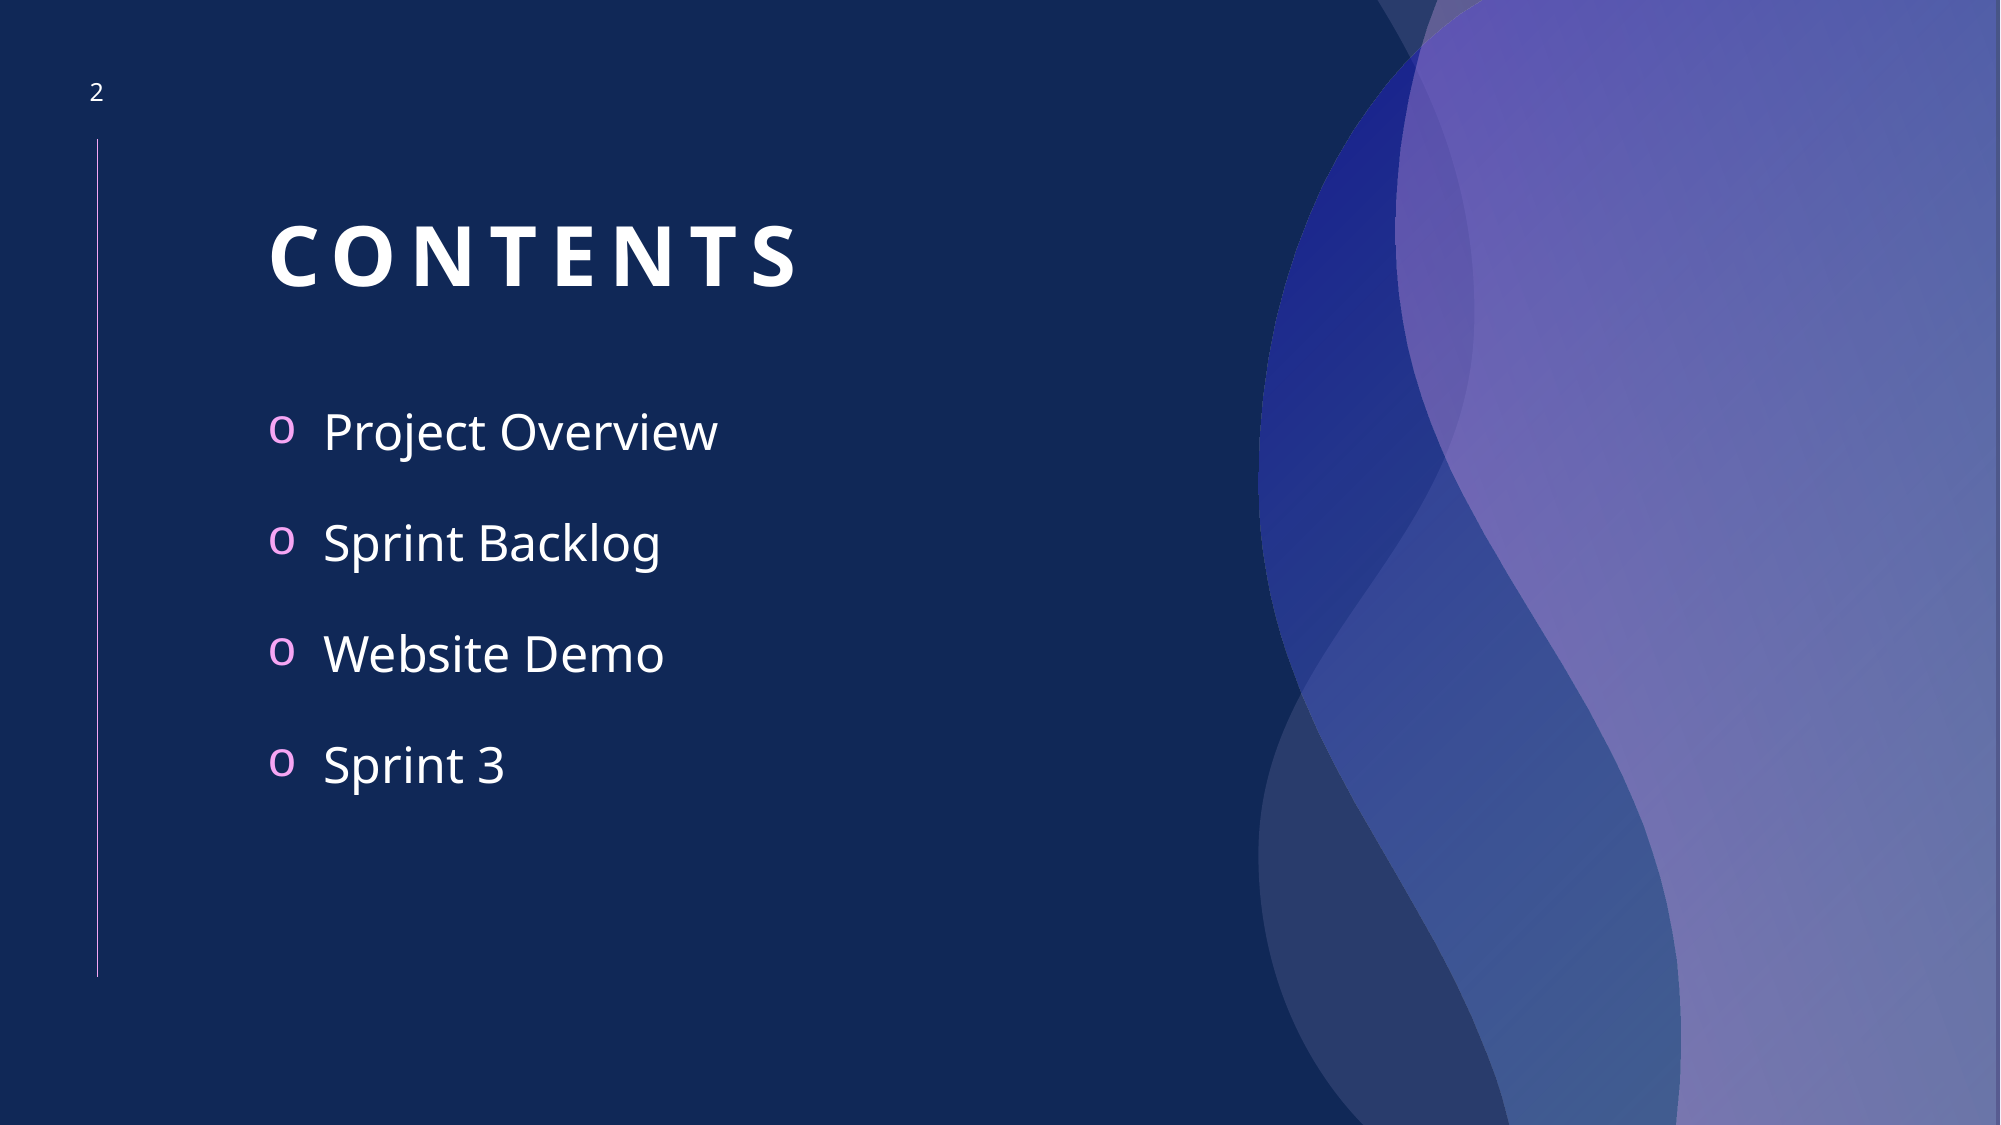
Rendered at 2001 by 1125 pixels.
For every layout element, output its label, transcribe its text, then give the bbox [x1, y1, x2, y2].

slide_number 2 [53, 67, 140, 119]
list Project Overview Sprint Backlog Website Demo Sprint 3 [251, 363, 1306, 902]
title CONTENTS [251, 136, 1709, 312]
